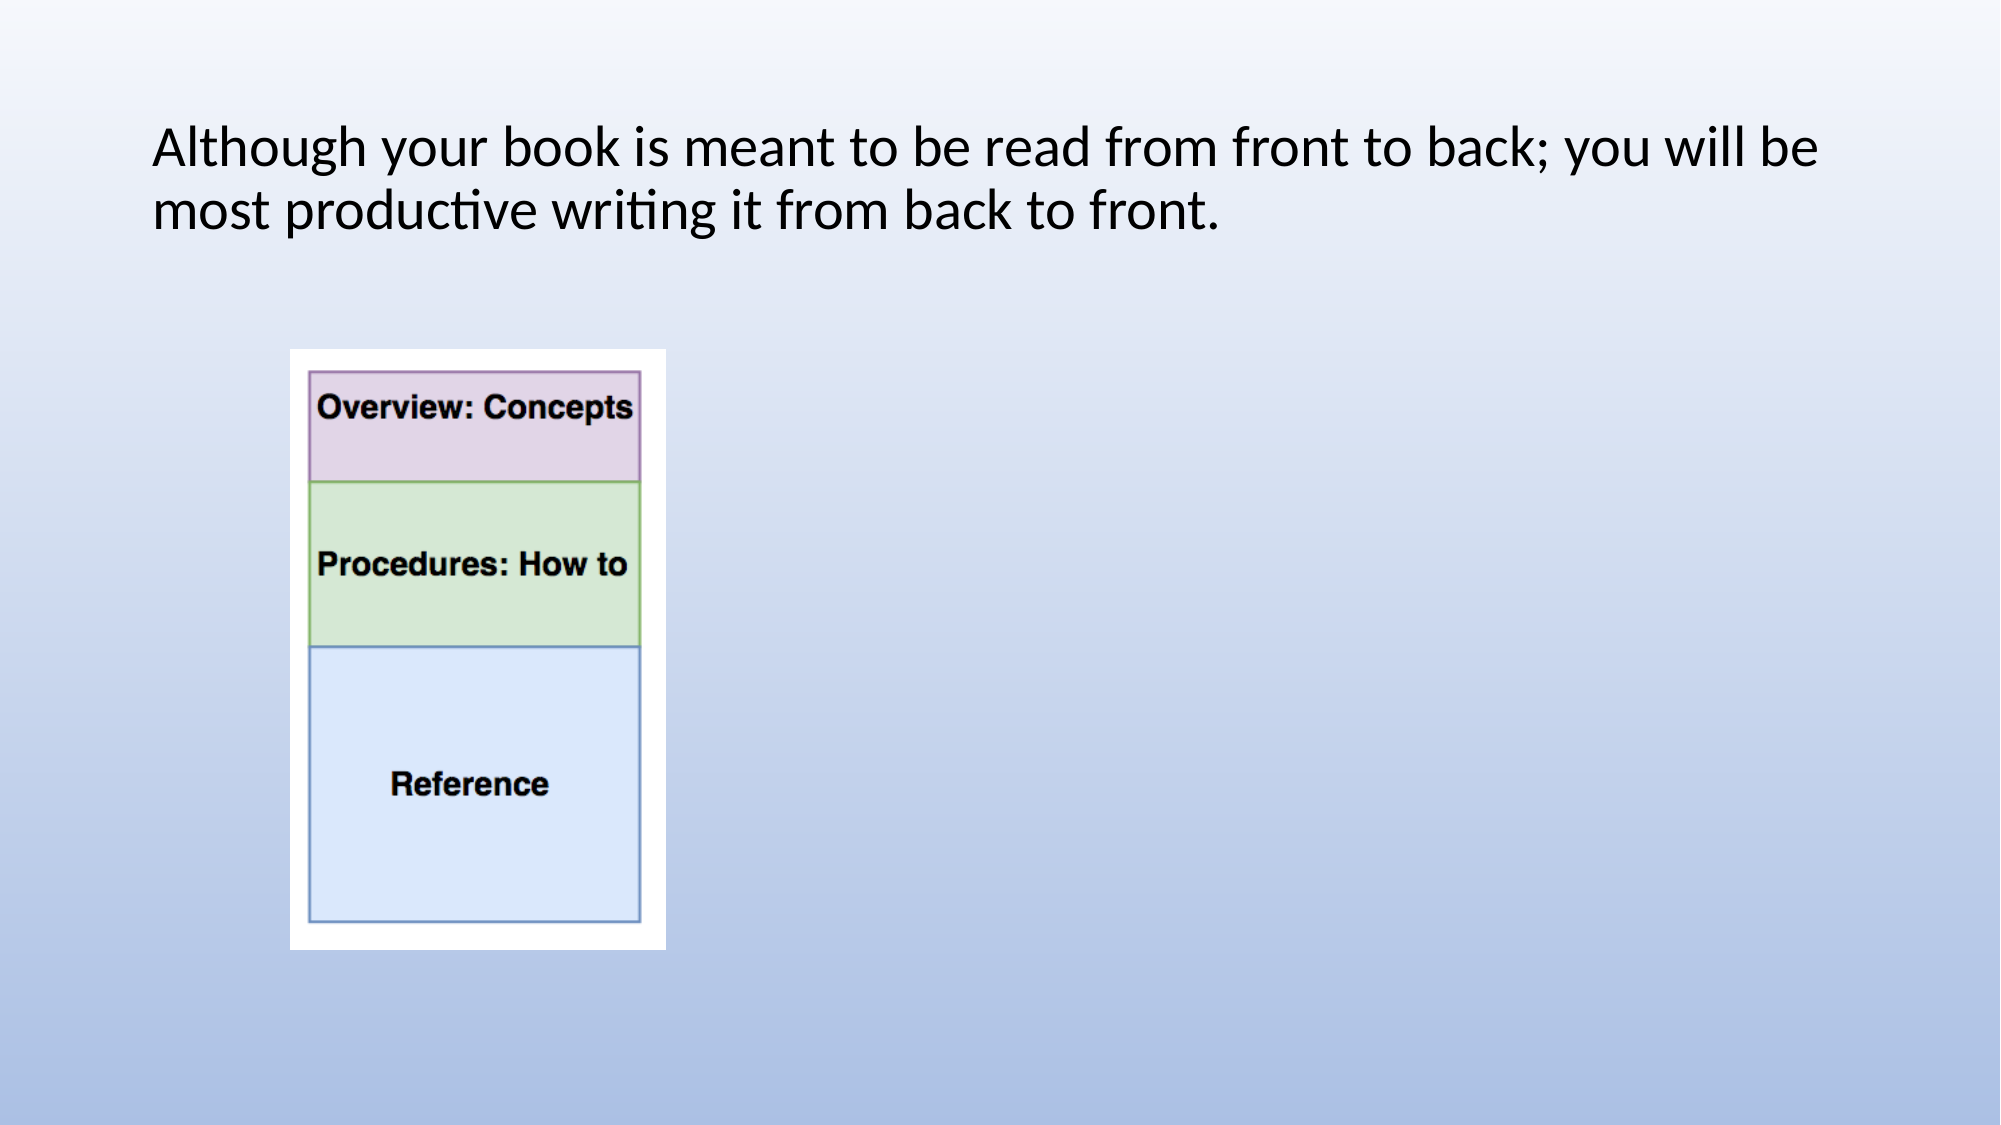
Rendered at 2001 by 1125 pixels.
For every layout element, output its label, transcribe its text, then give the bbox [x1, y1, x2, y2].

list Although your book is meant to be read from front to back; you will be most productive writing it from back to front. [137, 108, 1863, 993]
picture [289, 349, 666, 950]
